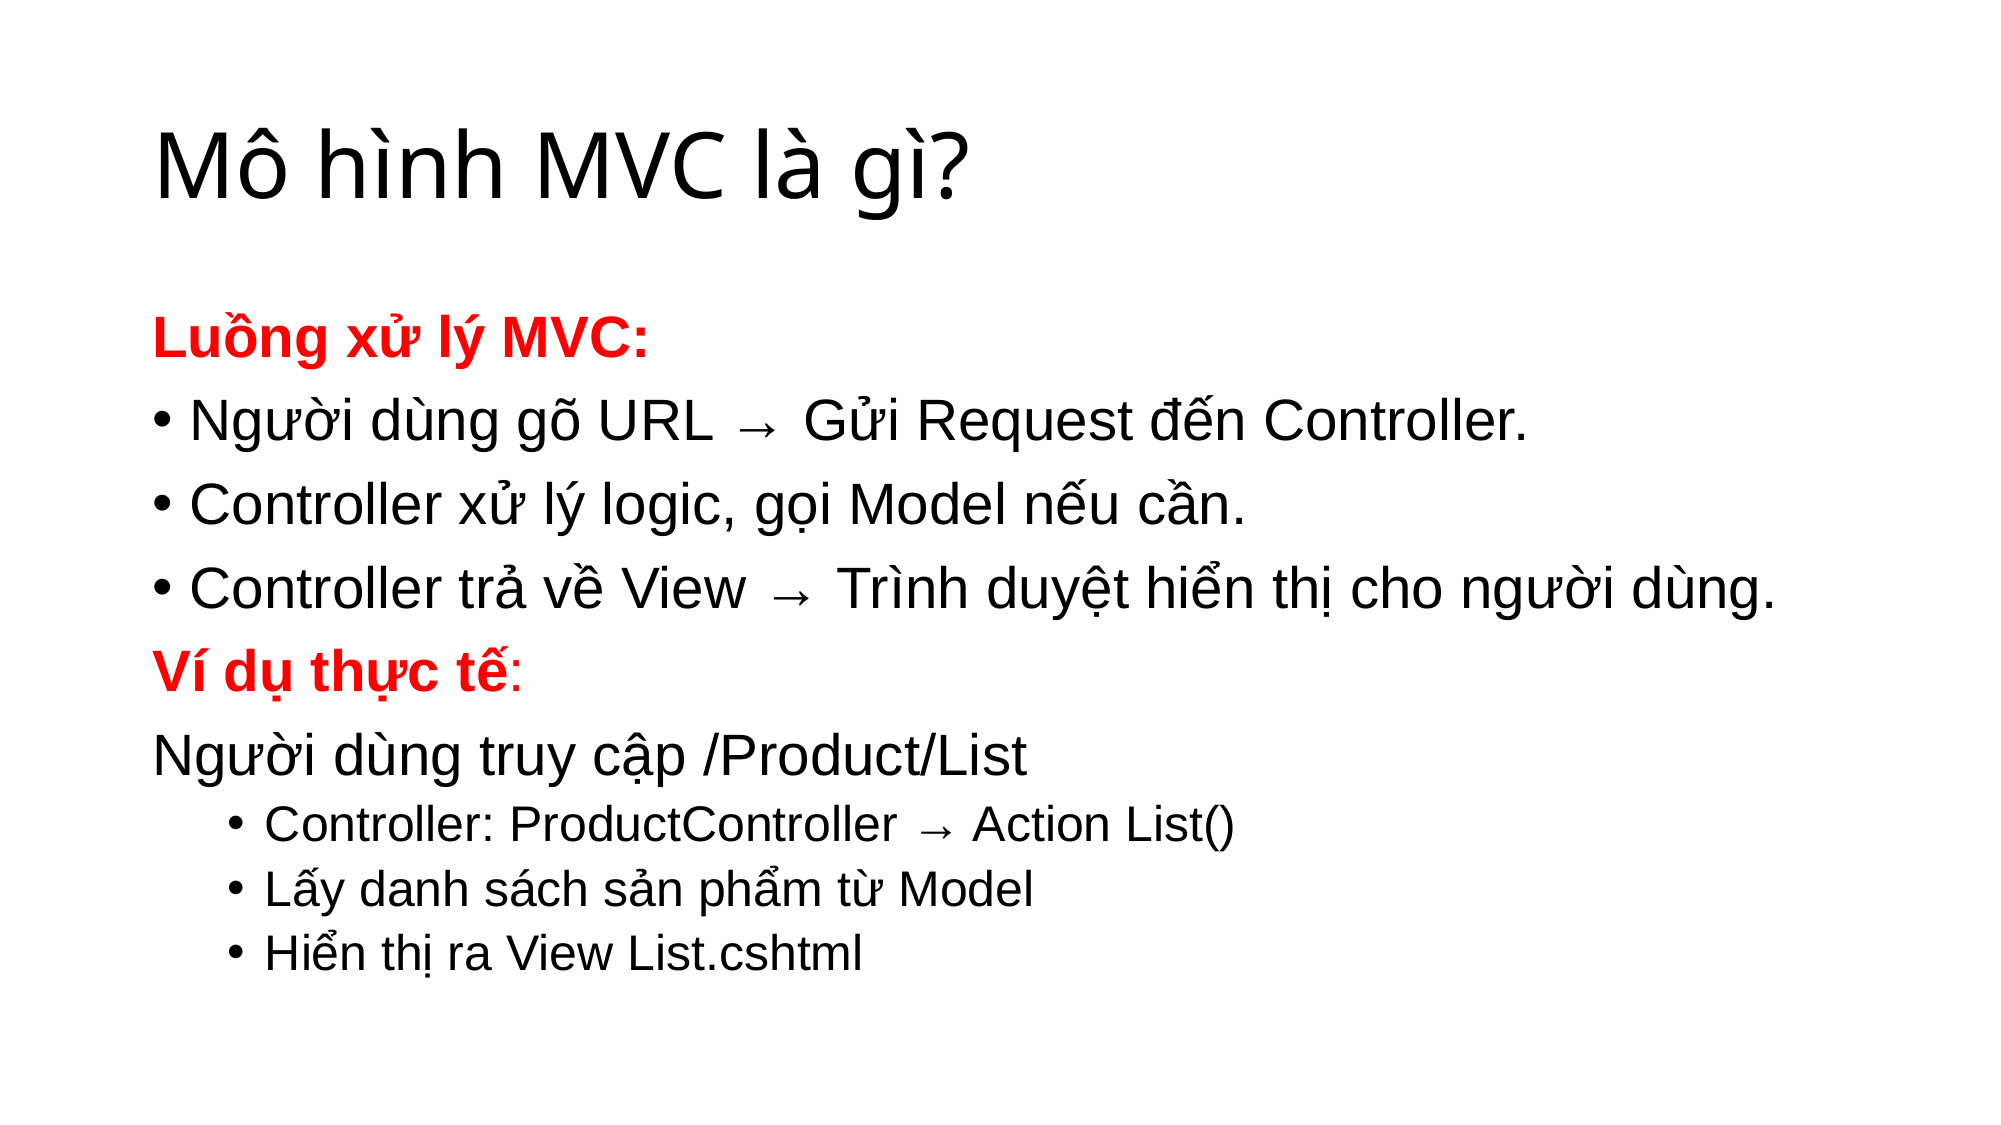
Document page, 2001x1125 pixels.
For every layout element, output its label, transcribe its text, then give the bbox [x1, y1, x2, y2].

title Mô hình MVC là gì? [137, 59, 1863, 278]
list Luồng xử lý MVC: Người dùng gõ URL → Gửi Request đến Controller. Controller xử lý logic, gọi Model nếu cần. Controller trả về View → Trình duyệt hiển thị cho người dùng. Ví dụ thực tế: Người dùng truy cập /Product/List Controller: ProductController → Action List() Lấy danh sách sản phẩm từ Model Hiển thị ra View List.cshtml [137, 299, 1863, 1014]
